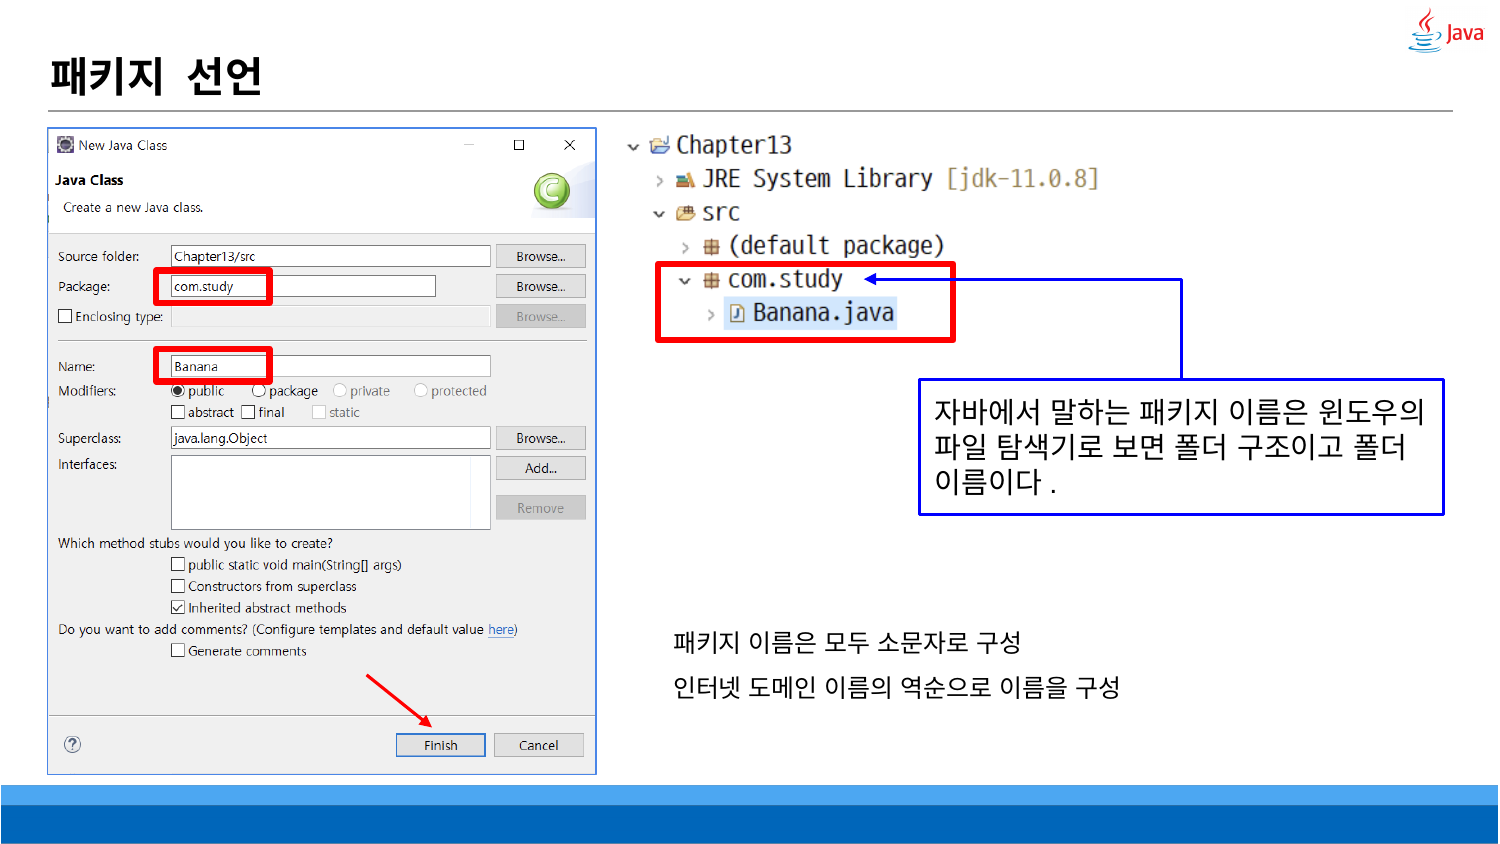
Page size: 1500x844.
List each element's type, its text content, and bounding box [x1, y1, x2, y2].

picture [47, 128, 596, 774]
picture [620, 128, 1109, 361]
title 패키지 선언 [35, 35, 1269, 117]
text_box 자바에서 말하는 패키지 이름은 윈도우의 파일 탐색기로 보면 폴더 구조이고 폴더 이름이다. [919, 379, 1444, 515]
picture [1405, 6, 1488, 53]
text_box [863, 278, 1182, 380]
text_box 패키지 이름은 모두 소문자로 구성 인터넷 도메인 이름의 역순으로 이름을 구성 [658, 597, 1209, 719]
picture [0, 785, 1500, 844]
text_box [366, 674, 433, 728]
